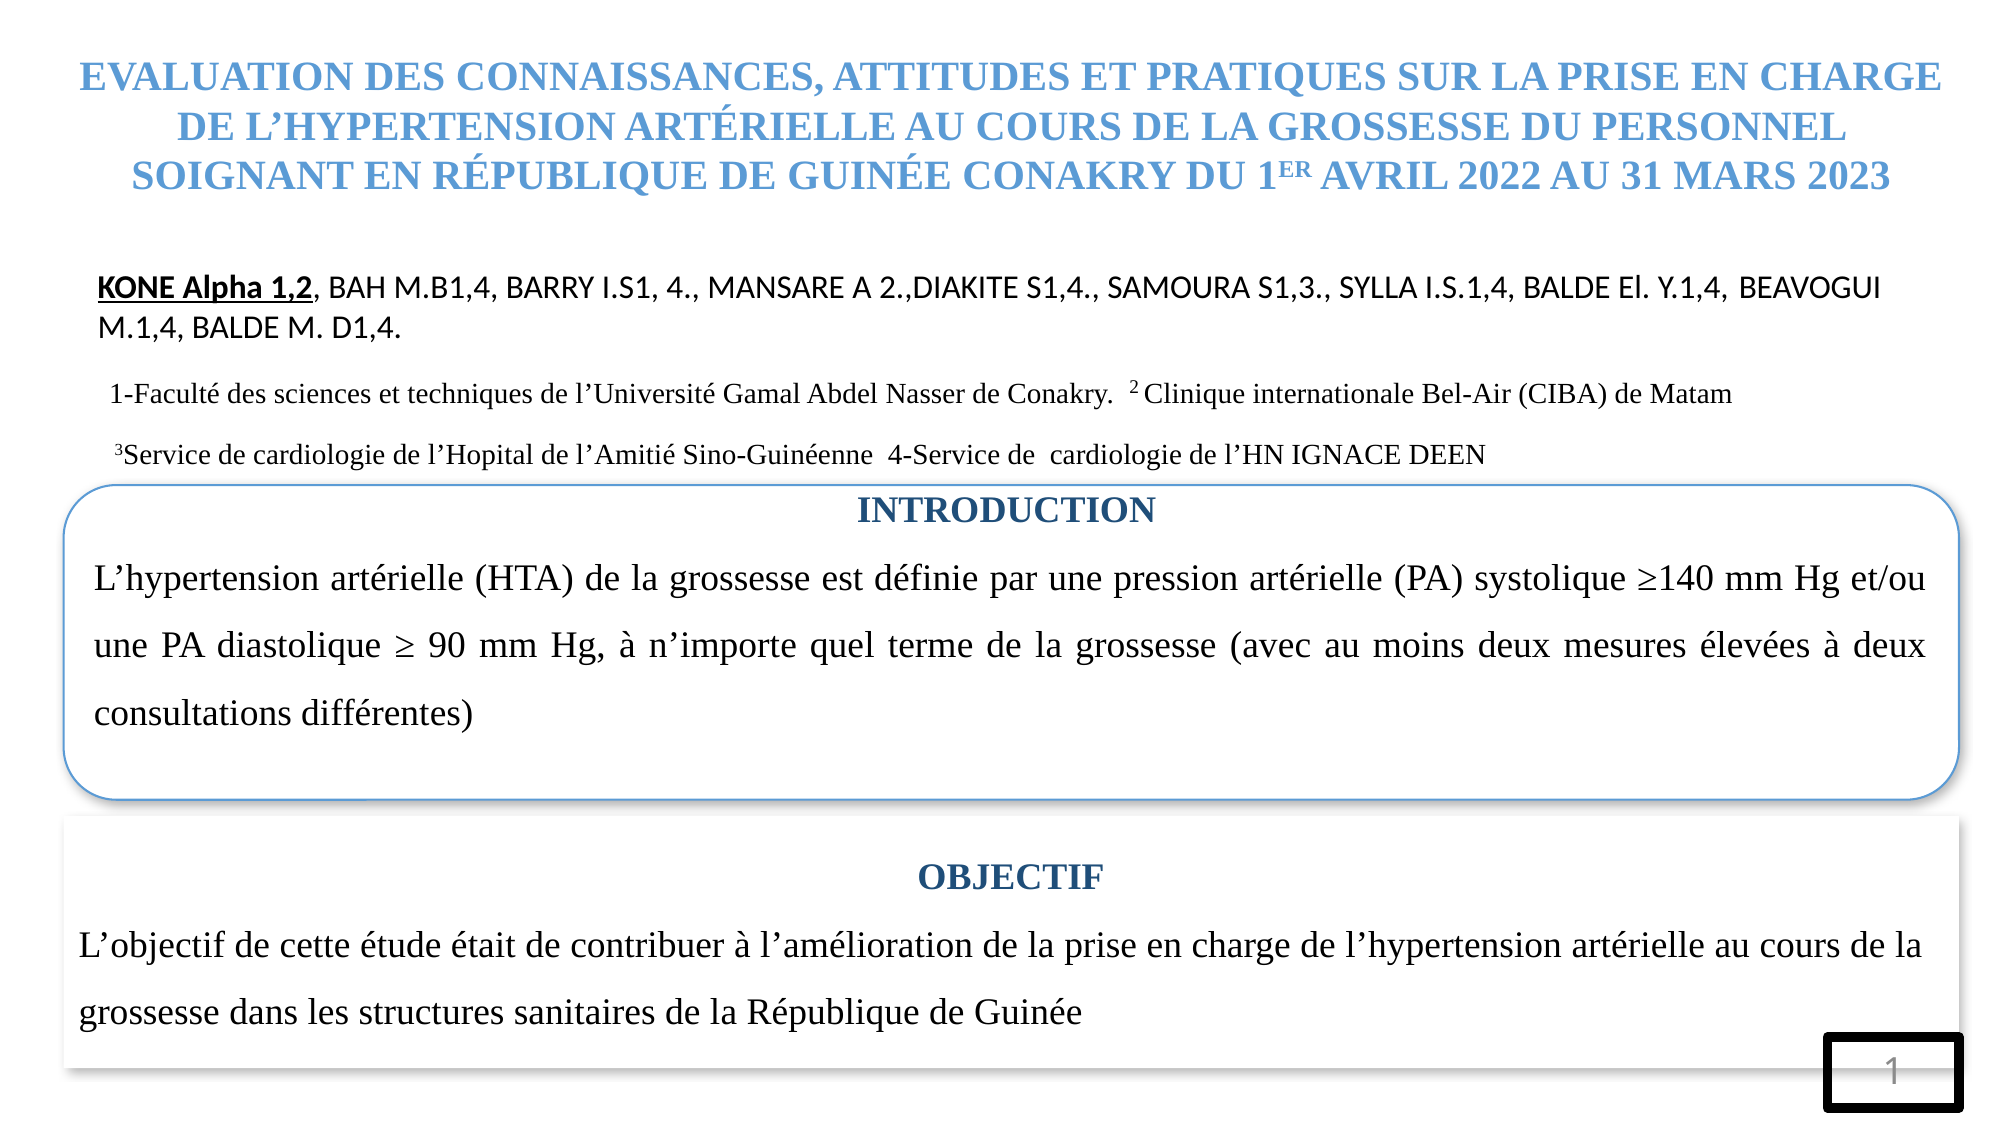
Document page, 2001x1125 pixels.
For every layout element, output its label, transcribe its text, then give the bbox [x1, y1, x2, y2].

text_box EVALUATION DES CONNAISSANCES, ATTITUDES ET PRATIQUES SUR LA PRISE EN CHARGE DE L’HYPERTENSION ARTÉRIELLE AU COURS DE LA GROSSESSE DU PERSONNEL SOIGNANT EN RÉPUBLIQUE DE GUINÉE CONAKRY DU 1ER AVRIL 2022 AU 31 MARS 2023 [63, 40, 1959, 206]
slide_number 1 [1827, 1037, 1960, 1109]
text_box INTRODUCTION L’hypertension artérielle (HTA) de la grossesse est définie par une pression artérielle (PA) systolique ≥140 mm Hg et/ou une PA diastolique ≥ 90 mm Hg, à n’importe quel terme de la grossesse (avec au moins deux mesures élevées à deux consultations différentes) [62, 484, 1961, 801]
text_box KONE Alpha 1,2, BAH M.B1,4, BARRY I.S1, 4., MANSARE A 2.,DIAKITE S1,4., SAMOURA S1,3., SYLLA I.S.1,4, BALDE El. Y.1,4, BEAVOGUI M.1,4, BALDE M. D1,4. 1-Faculté des sciences et techniques de l’Université Gamal Abdel Nasser de Conakry. 2 Clinique internationale Bel-Air (CIBA) de Matam 3Service de cardiologie de l’Hopital de l’Amitié Sino-Guinéenne 4-Service de cardiologie de l’HN IGNACE DEEN [82, 257, 1940, 478]
text_box OBJECTIF L’objectif de cette étude était de contribuer à l’amélioration de la prise en charge de l’hypertension artérielle au cours de la grossesse dans les structures sanitaires de la République de Guinée [63, 815, 1960, 1069]
